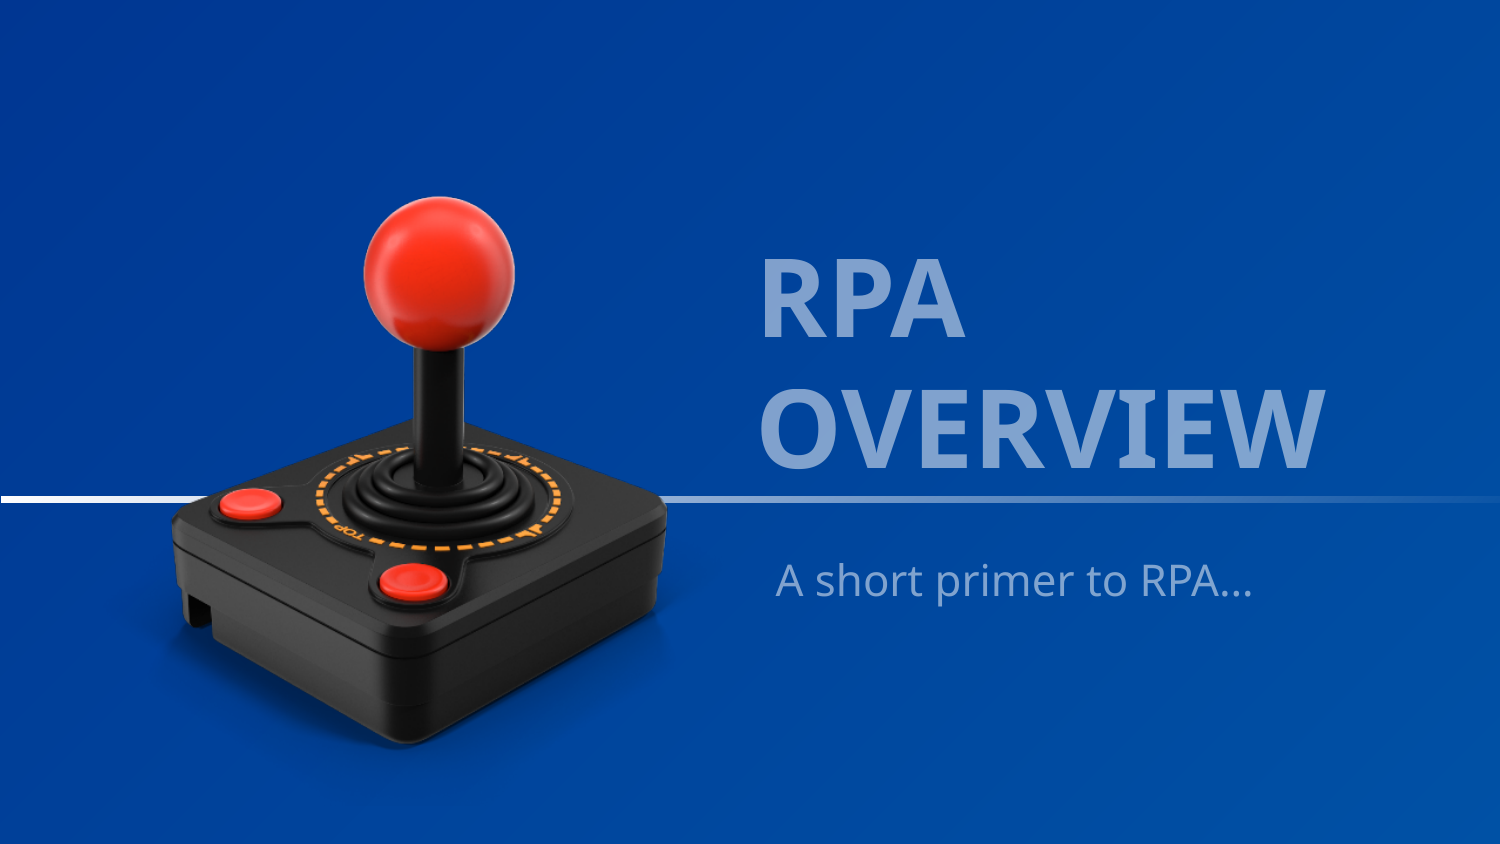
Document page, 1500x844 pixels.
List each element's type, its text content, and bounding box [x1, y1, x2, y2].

text_box [810, 498, 1500, 505]
text_box RPA OVERVIEW [810, 220, 1500, 498]
picture [37, 37, 806, 807]
text_box [0, 495, 32, 505]
text_box A short primer to RPA… [810, 545, 1500, 613]
